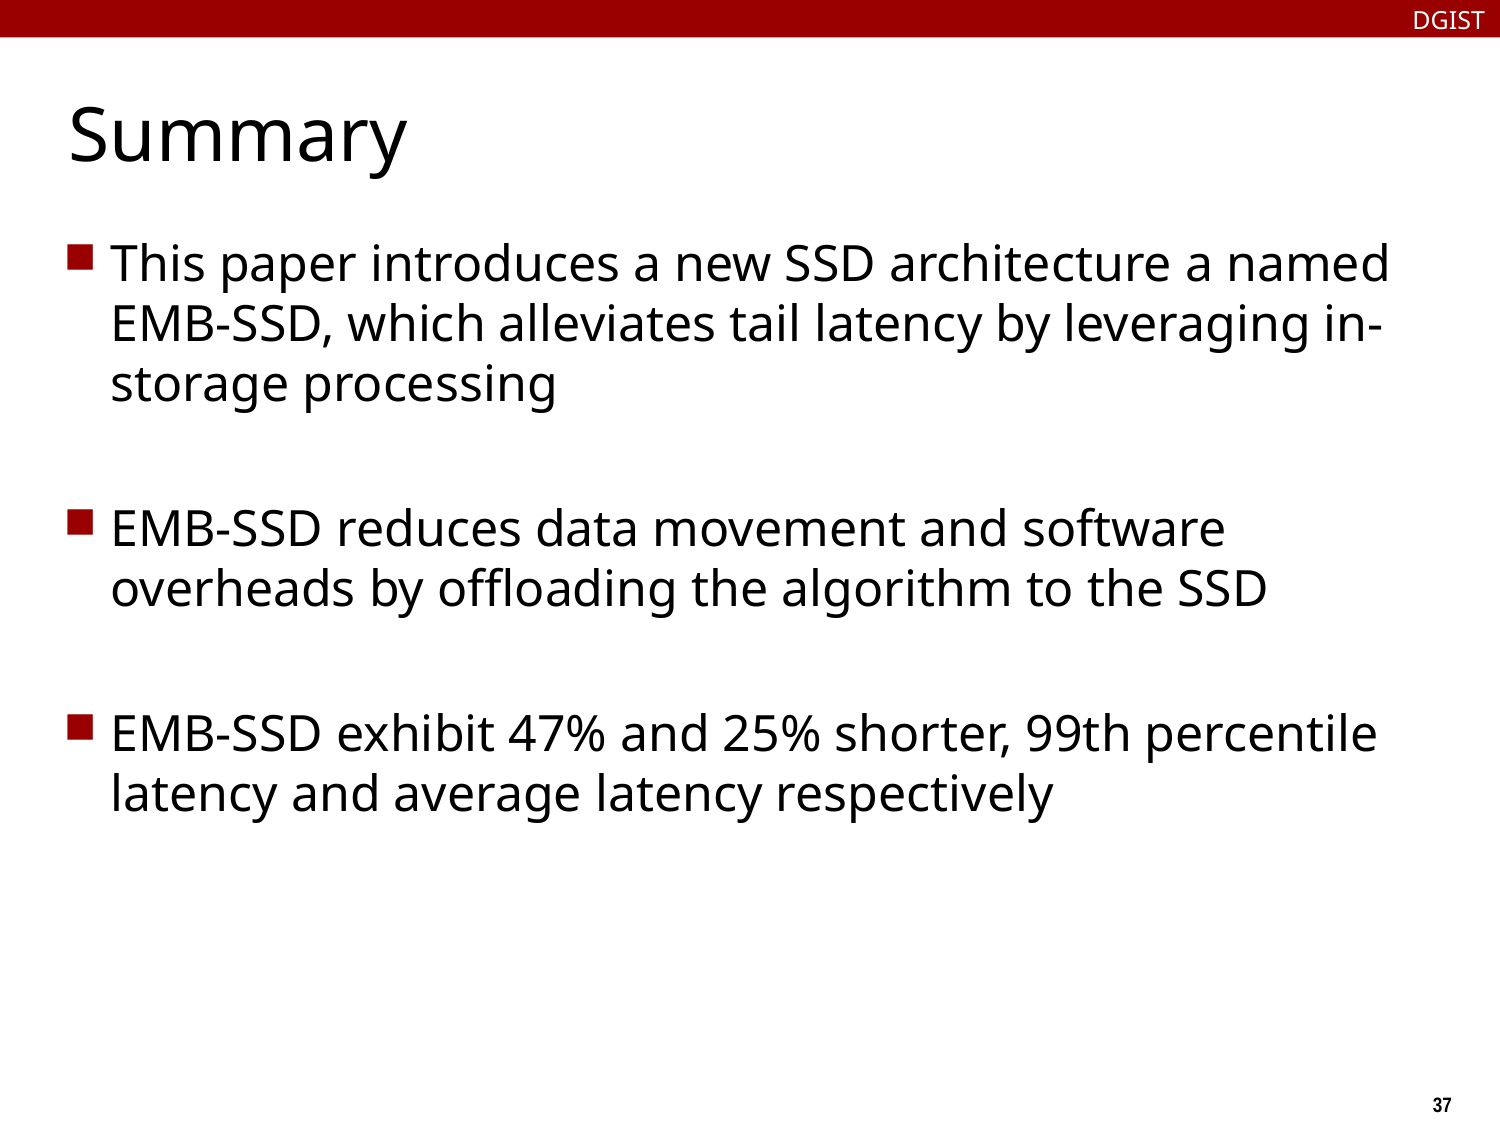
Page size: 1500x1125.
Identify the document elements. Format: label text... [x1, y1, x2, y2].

title Summary [62, 41, 1438, 222]
text_box [0, 0, 1500, 38]
list This paper introduces a new SSD architecture a named EMB-SSD, which alleviates tail latency by leveraging in-storage processing EMB-SSD reduces data movement and software overheads by offloading the algorithm to the SSD EMB-SSD exhibit 47% and 25% shorter, 99th percentile latency and average latency respectively [62, 224, 1438, 563]
text_box DGIST [1412, 4, 1500, 34]
